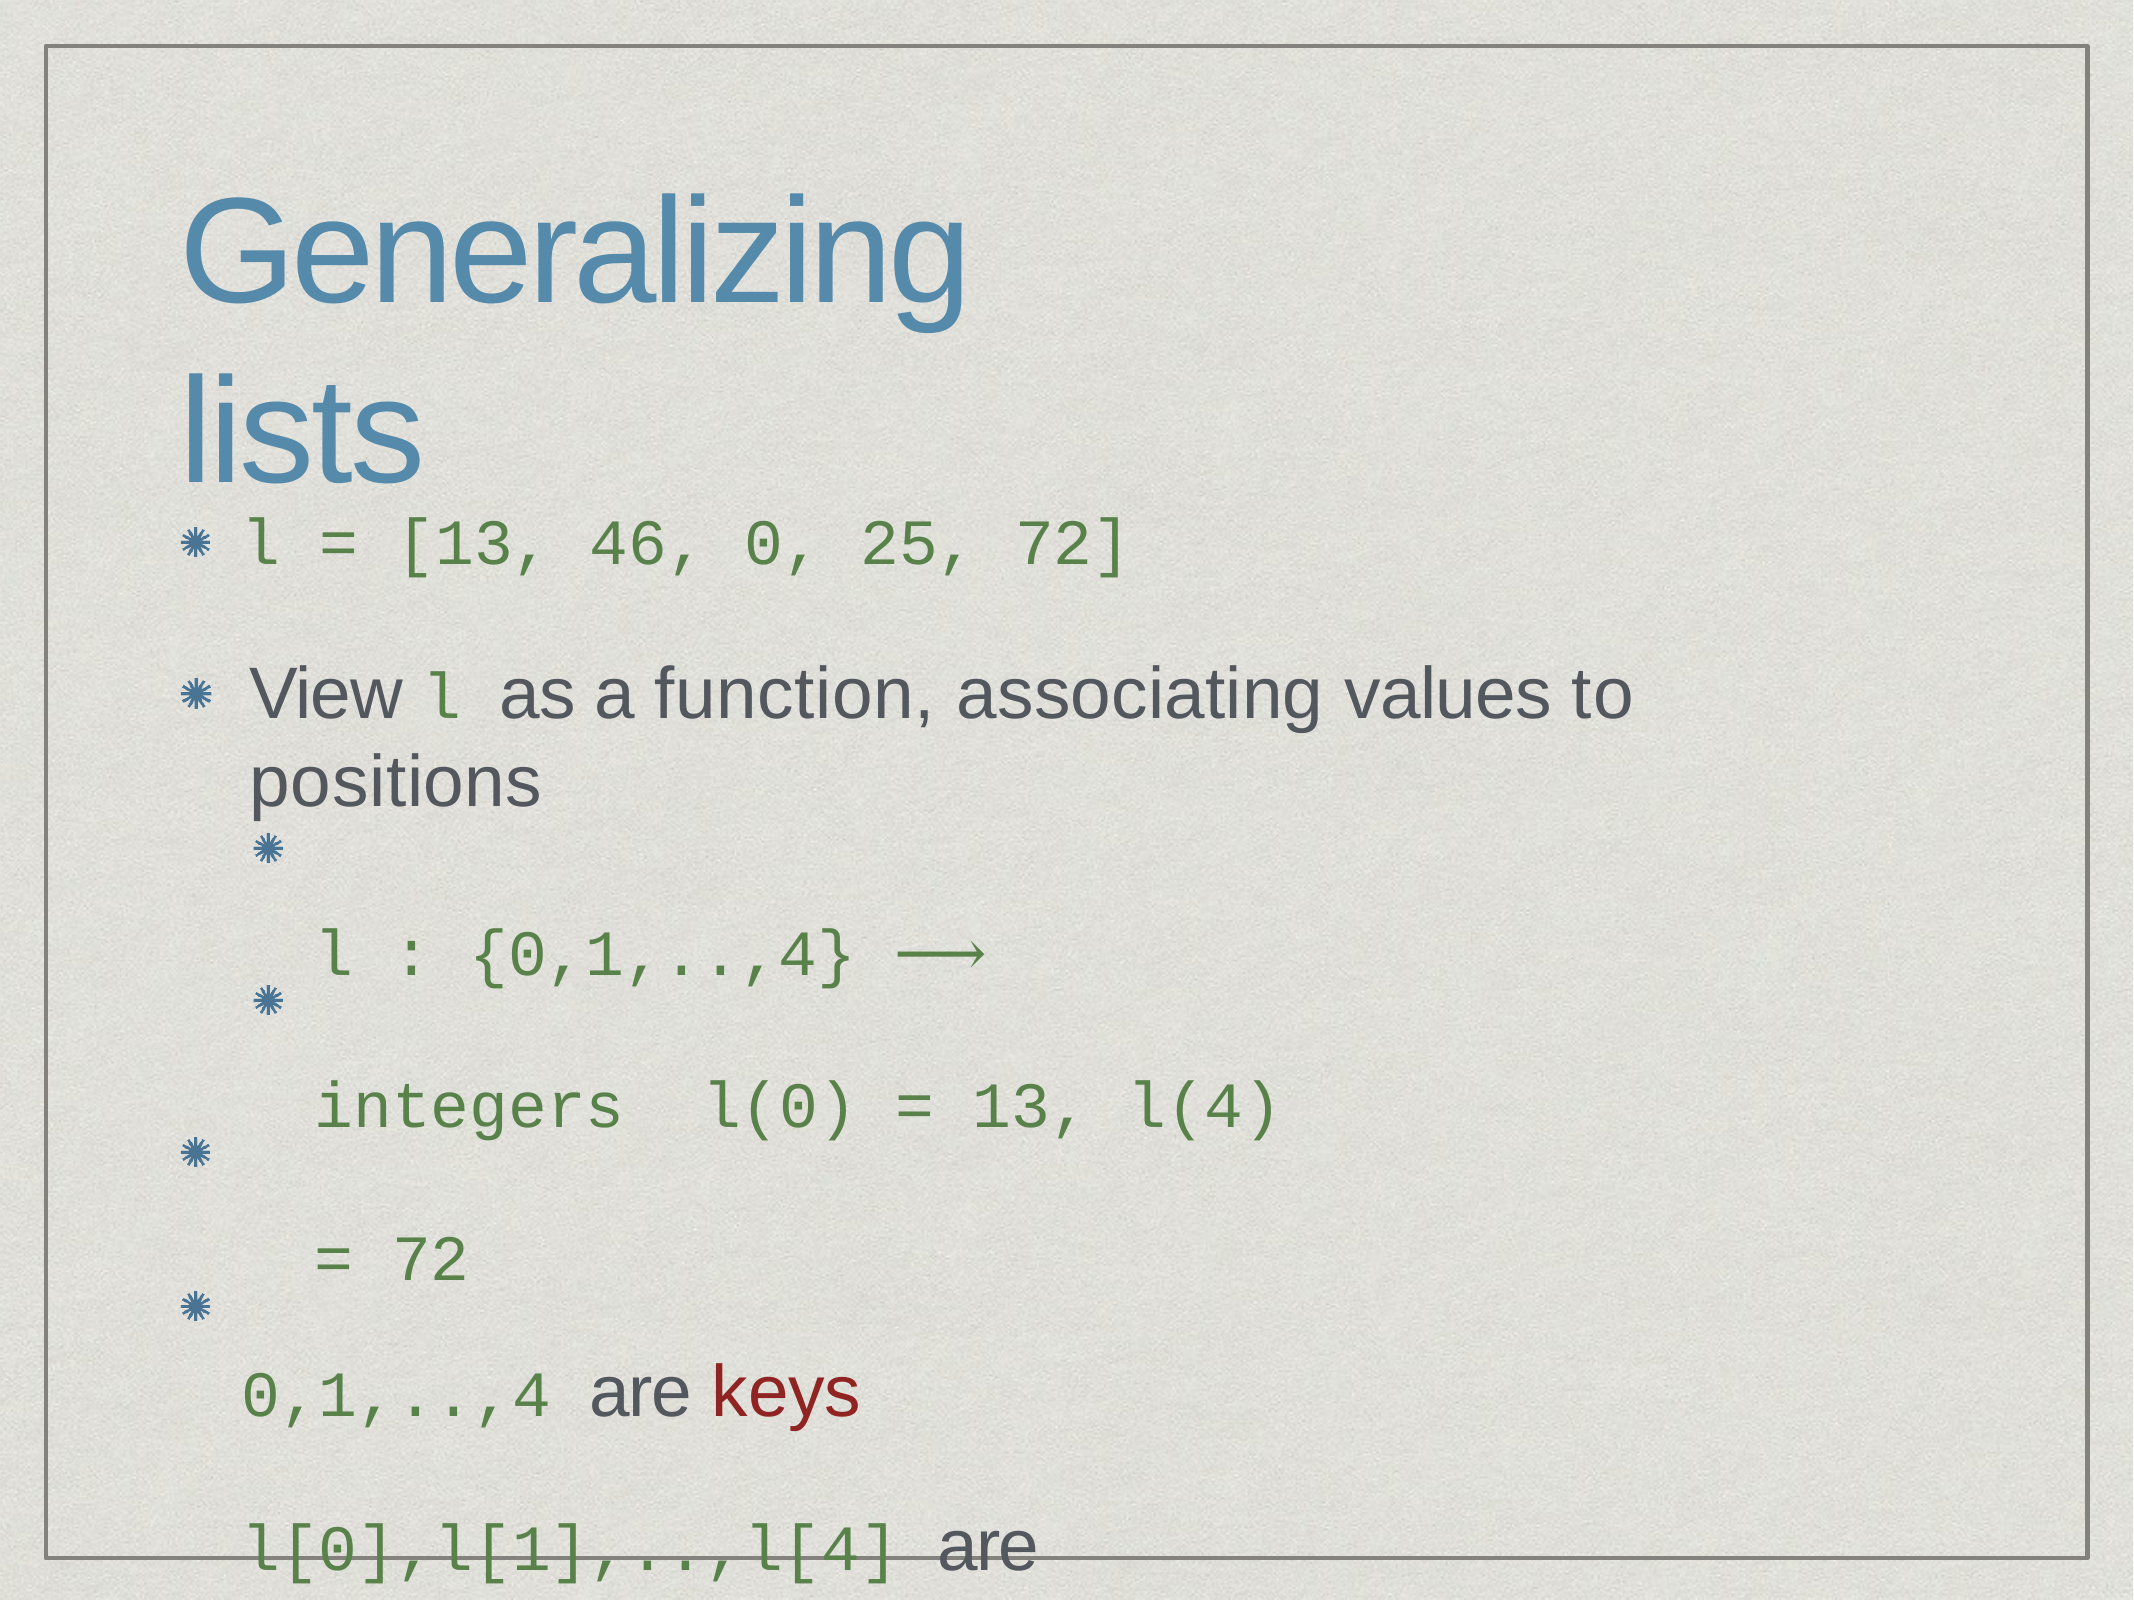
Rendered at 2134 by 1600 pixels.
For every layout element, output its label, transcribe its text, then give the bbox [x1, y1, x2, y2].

text_box [180, 1291, 211, 1321]
title Generalizing lists [177, 150, 1257, 513]
text_box l = [13, 46, 0, 25, 72] View l as a function, associating values to positions l : {0,1,..,4} ⟶ integers l(0) = 13, l(4) = 72 0,1,..,4 are keys l[0],l[1],..,l[4] are corresponding values [239, 497, 1941, 1600]
text_box [180, 678, 212, 709]
text_box [180, 1137, 211, 1167]
text_box [180, 527, 211, 557]
picture [0, 0, 2134, 1600]
picture [48, 48, 2085, 1556]
